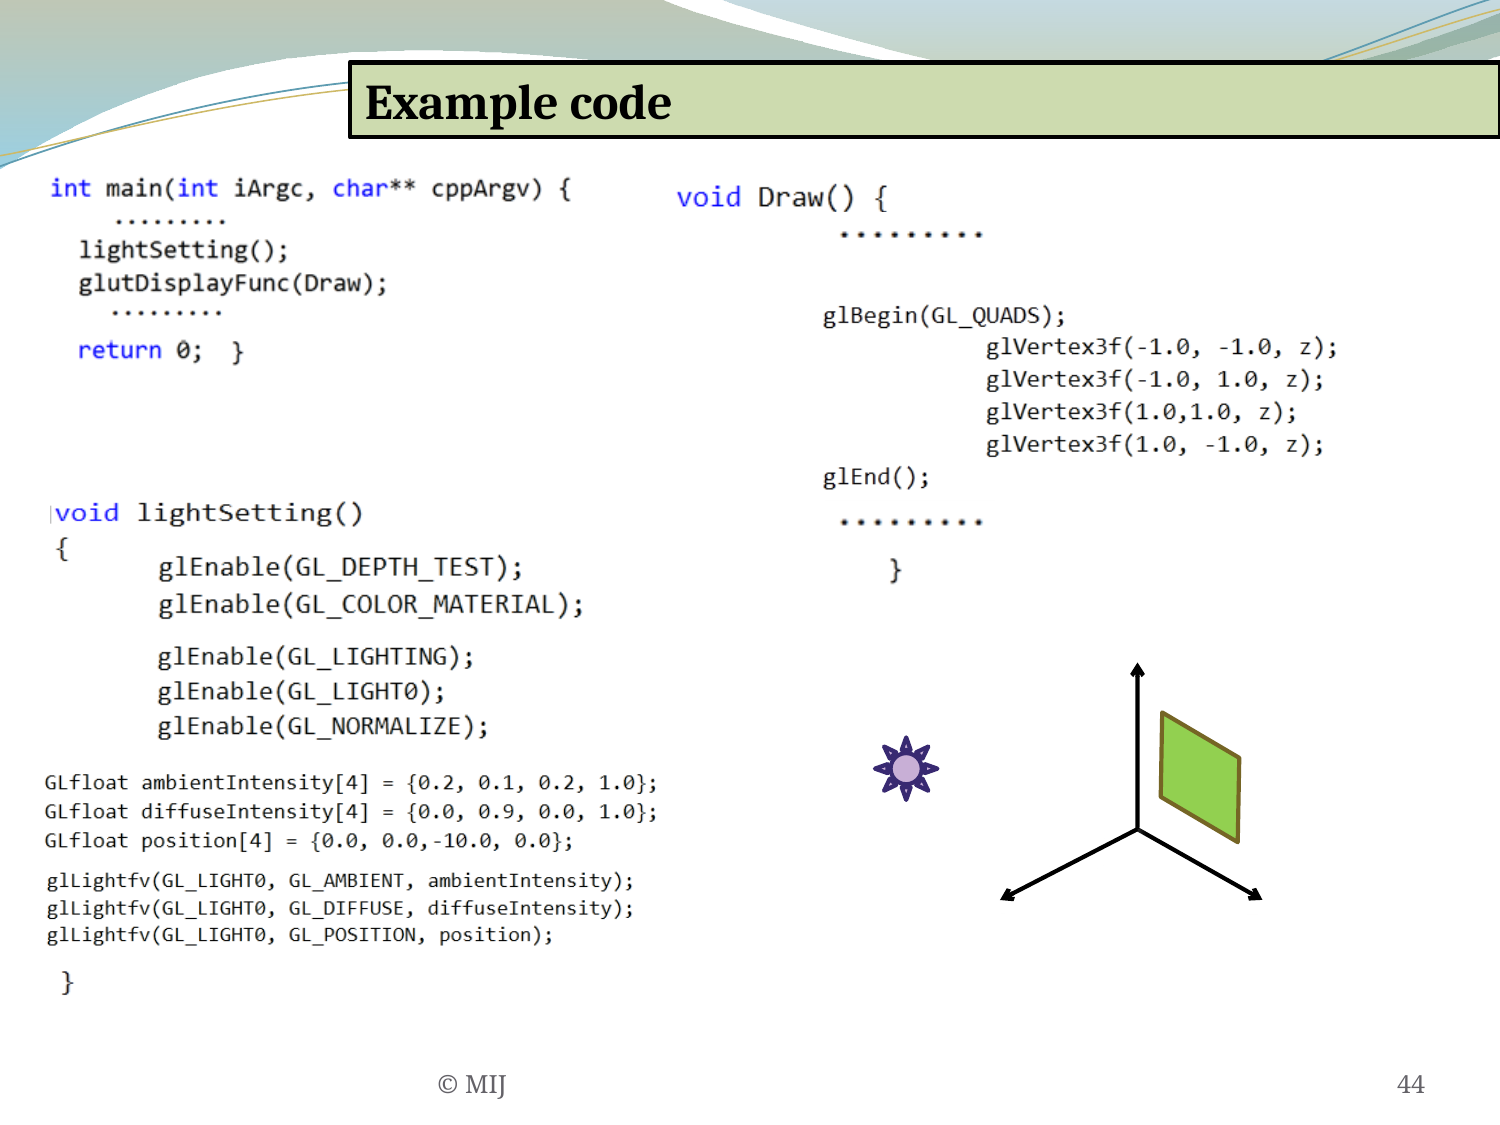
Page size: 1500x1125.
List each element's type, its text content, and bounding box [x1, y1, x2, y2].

footer © MIJ [437, 1042, 988, 1103]
slide_number 44 [1299, 1042, 1425, 1103]
picture [874, 549, 921, 594]
picture [37, 864, 651, 951]
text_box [999, 662, 1263, 901]
text_box Example code [350, 62, 1500, 138]
picture [816, 301, 1351, 538]
text_box [872, 735, 940, 802]
picture [49, 961, 373, 1013]
picture [37, 499, 663, 859]
picture [37, 162, 583, 376]
picture [674, 162, 995, 251]
